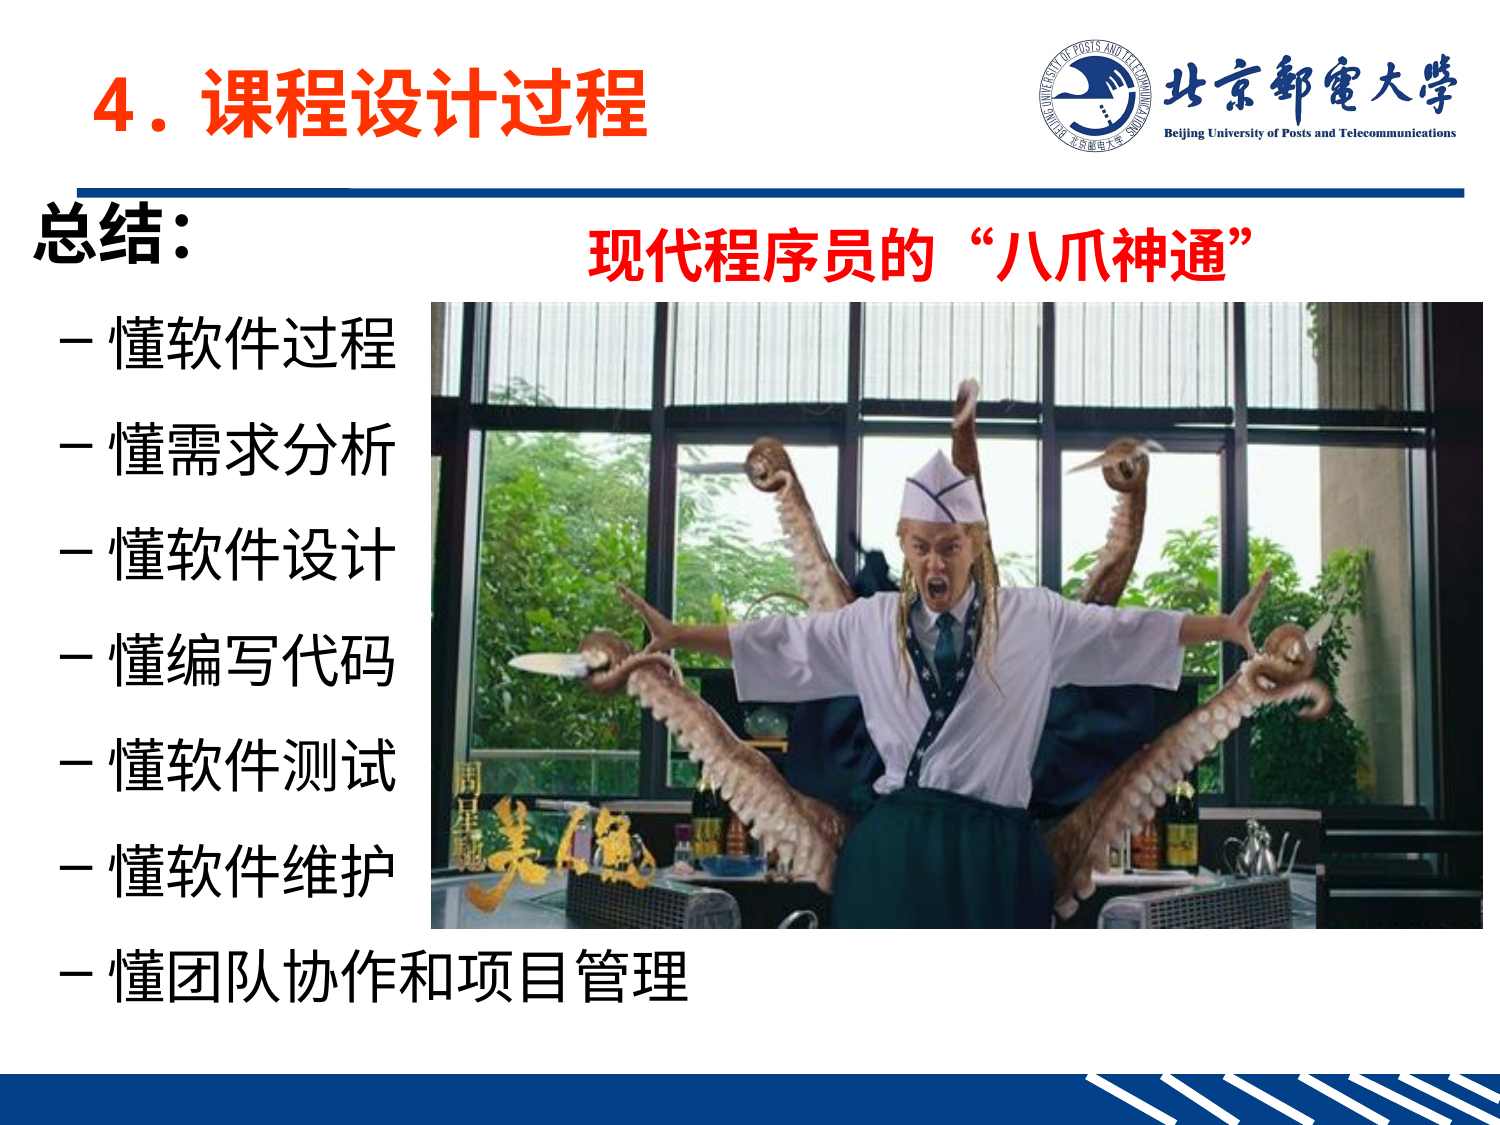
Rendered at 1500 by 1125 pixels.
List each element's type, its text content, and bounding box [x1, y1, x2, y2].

picture [430, 302, 1483, 929]
list 总结： 懂软件过程 懂需求分析 懂软件设计 懂编写代码 懂软件测试 懂软件维护 懂团队协作和项目管理 [0, 184, 1483, 1021]
picture [1032, 35, 1465, 42]
text_box 现代程序员的“八爪神通” [572, 211, 1393, 297]
text_box 4.课程设计过程 [76, 42, 1470, 161]
